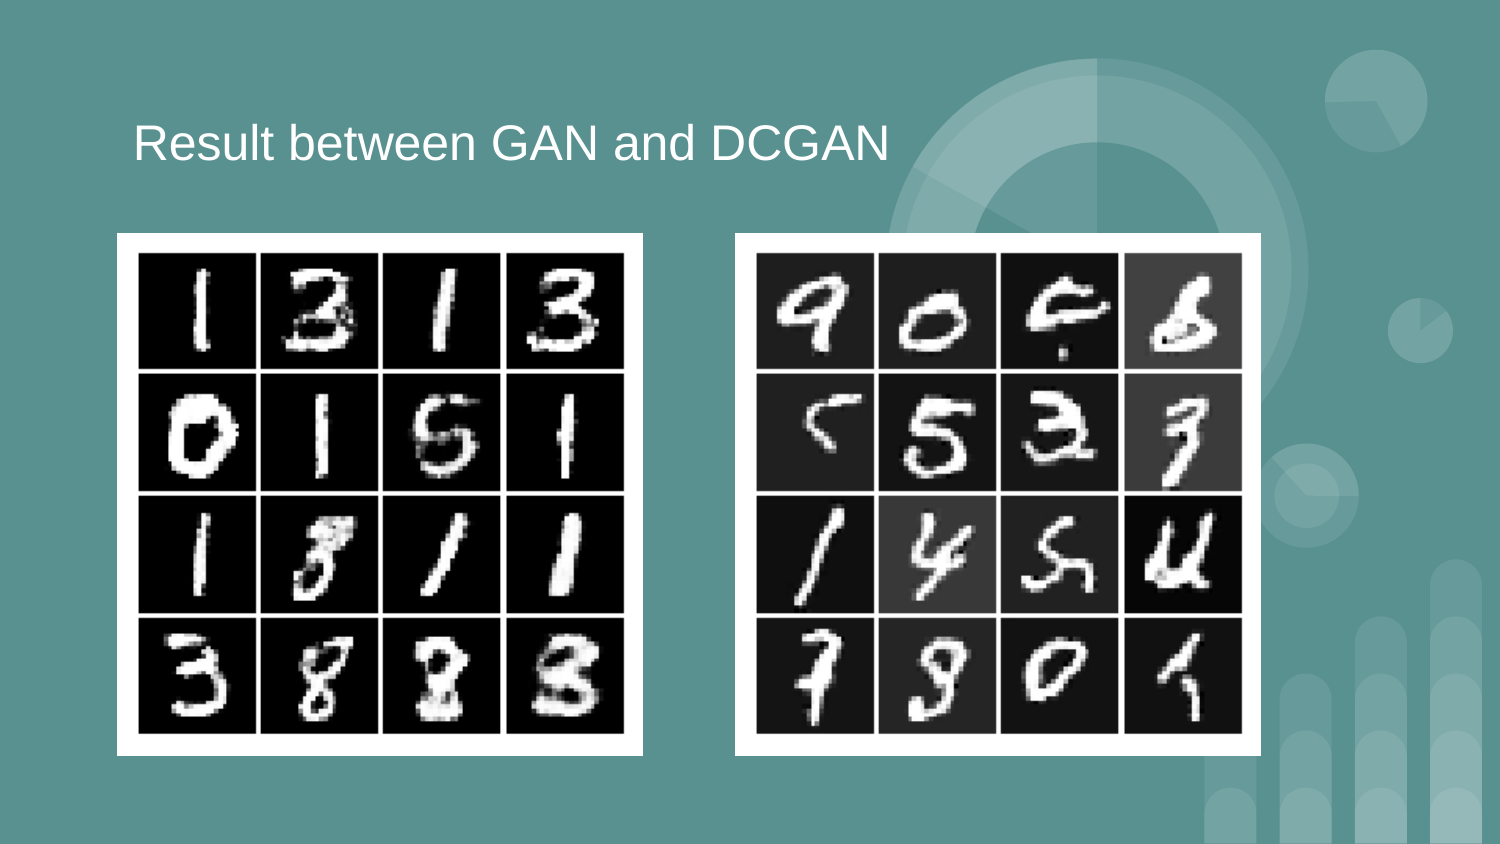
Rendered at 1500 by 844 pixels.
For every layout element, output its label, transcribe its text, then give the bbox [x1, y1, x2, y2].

picture [117, 233, 644, 756]
picture [735, 233, 1261, 756]
text_box Result between GAN and DCGAN [117, 95, 962, 218]
